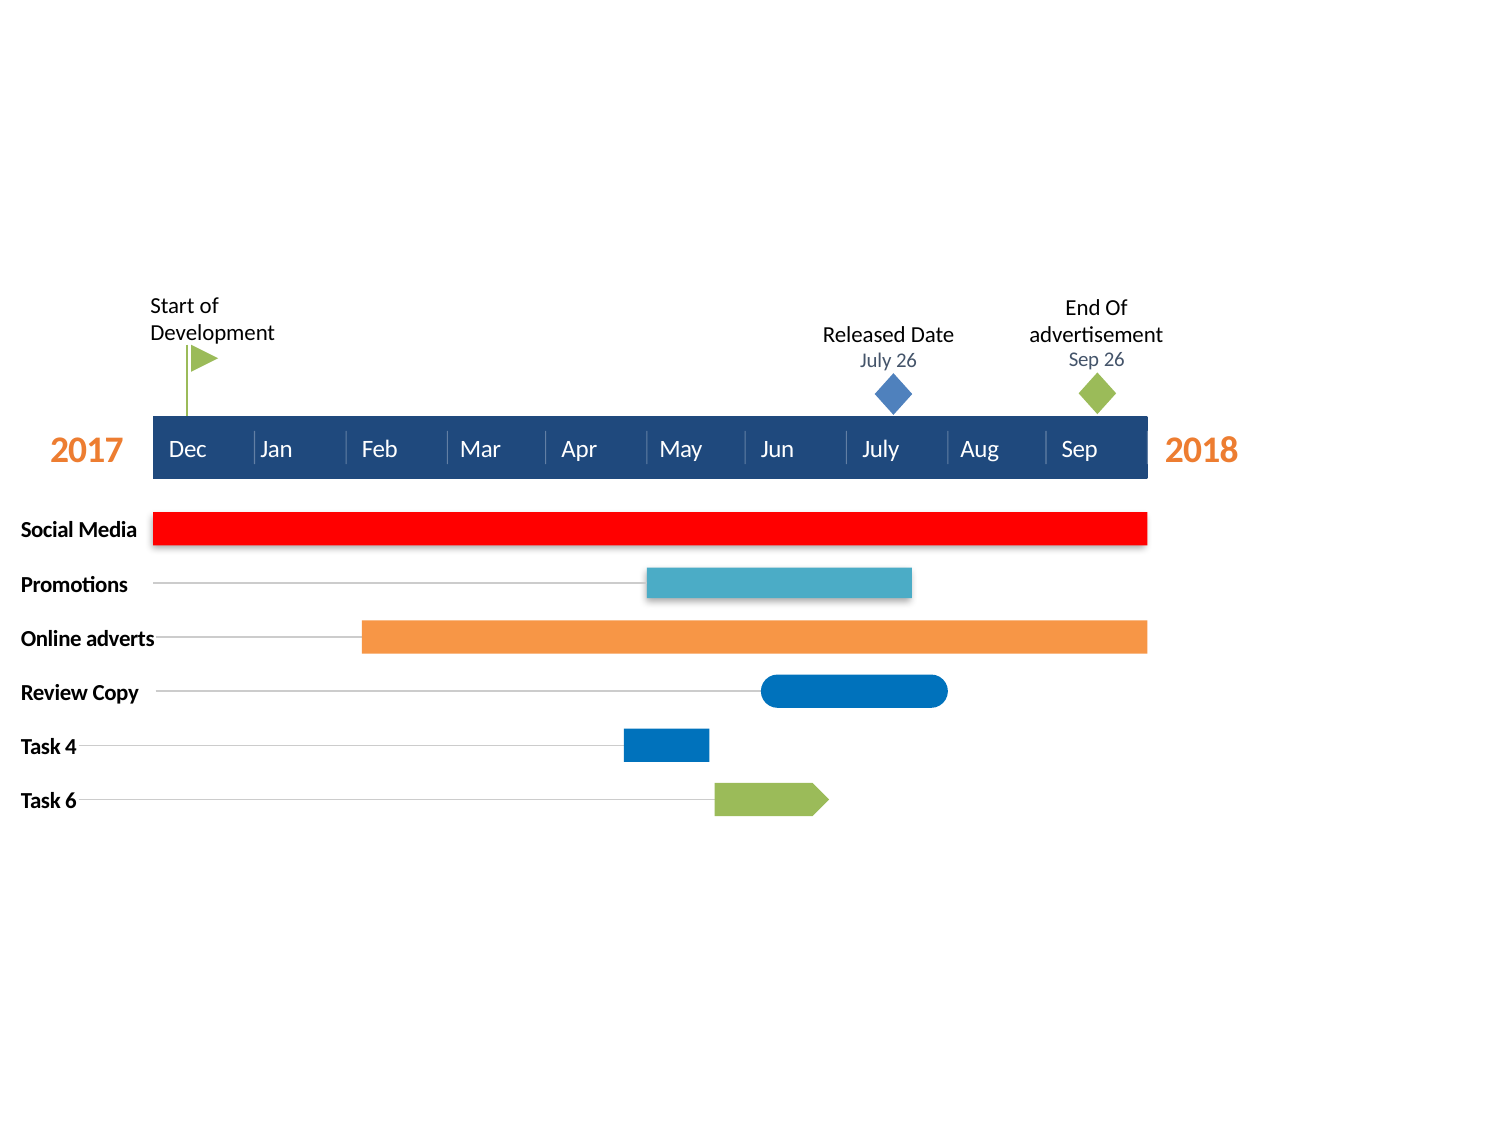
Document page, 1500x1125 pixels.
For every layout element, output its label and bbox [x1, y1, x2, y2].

text_box [20, 289, 1257, 817]
